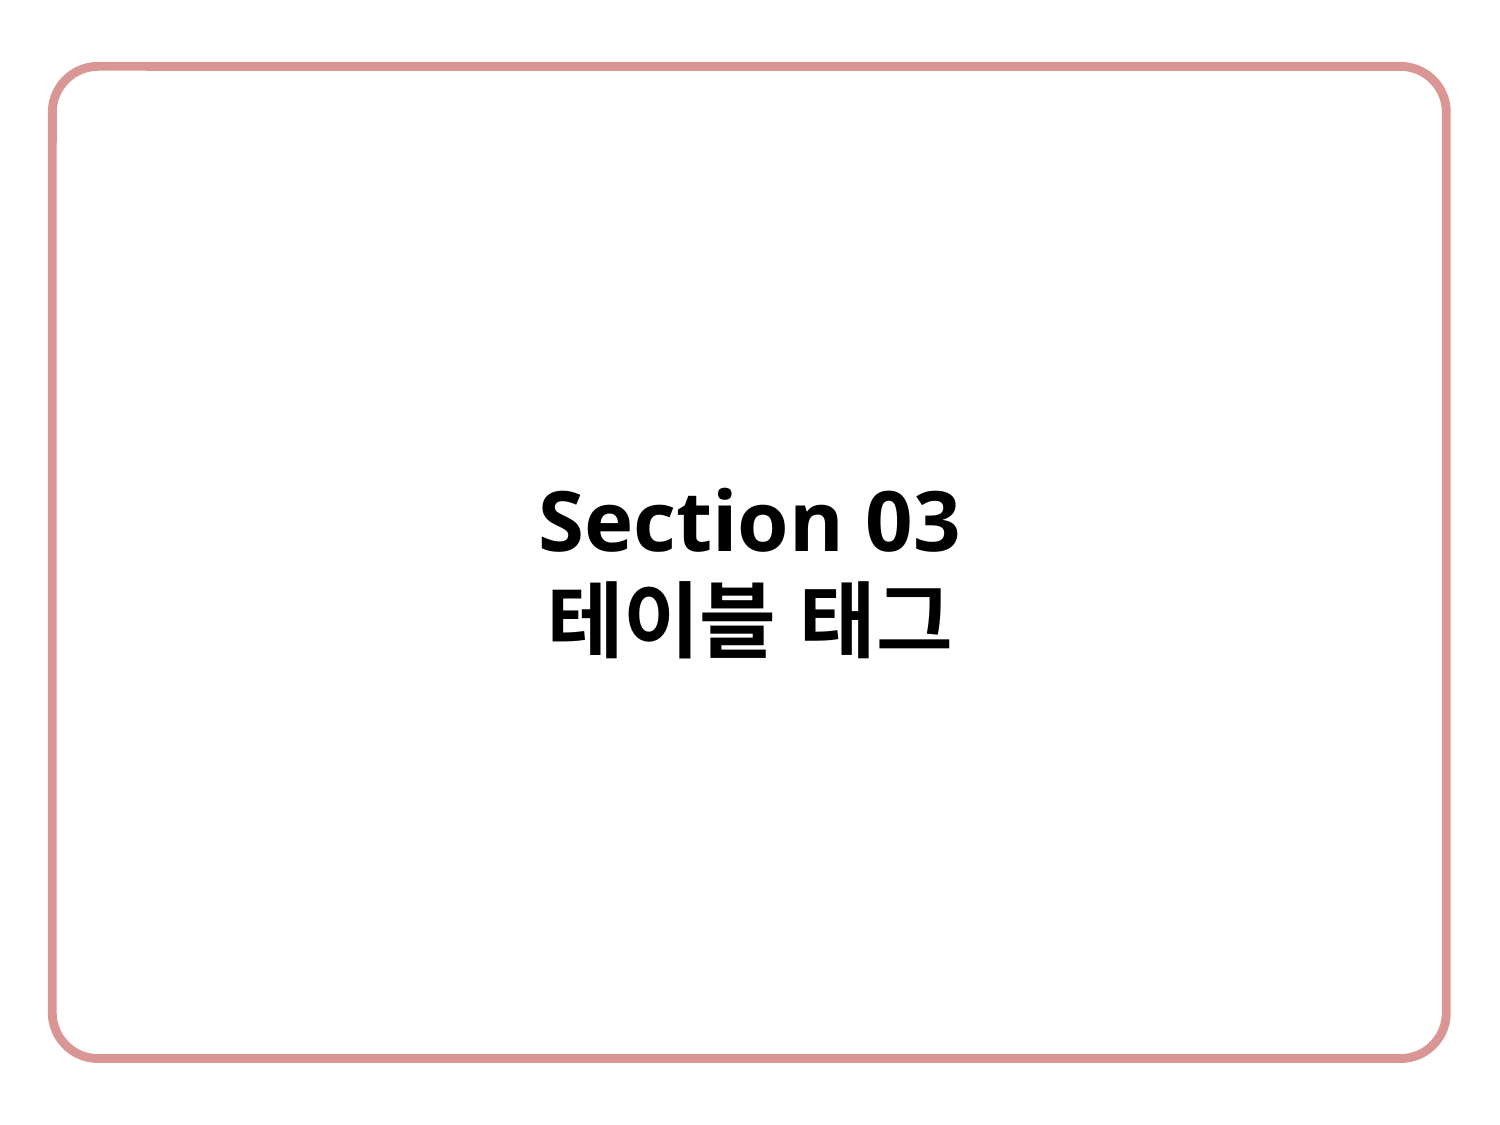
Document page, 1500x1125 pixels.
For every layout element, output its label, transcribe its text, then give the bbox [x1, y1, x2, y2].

text_box Section 03 테이블 태그 [61, 408, 1439, 728]
